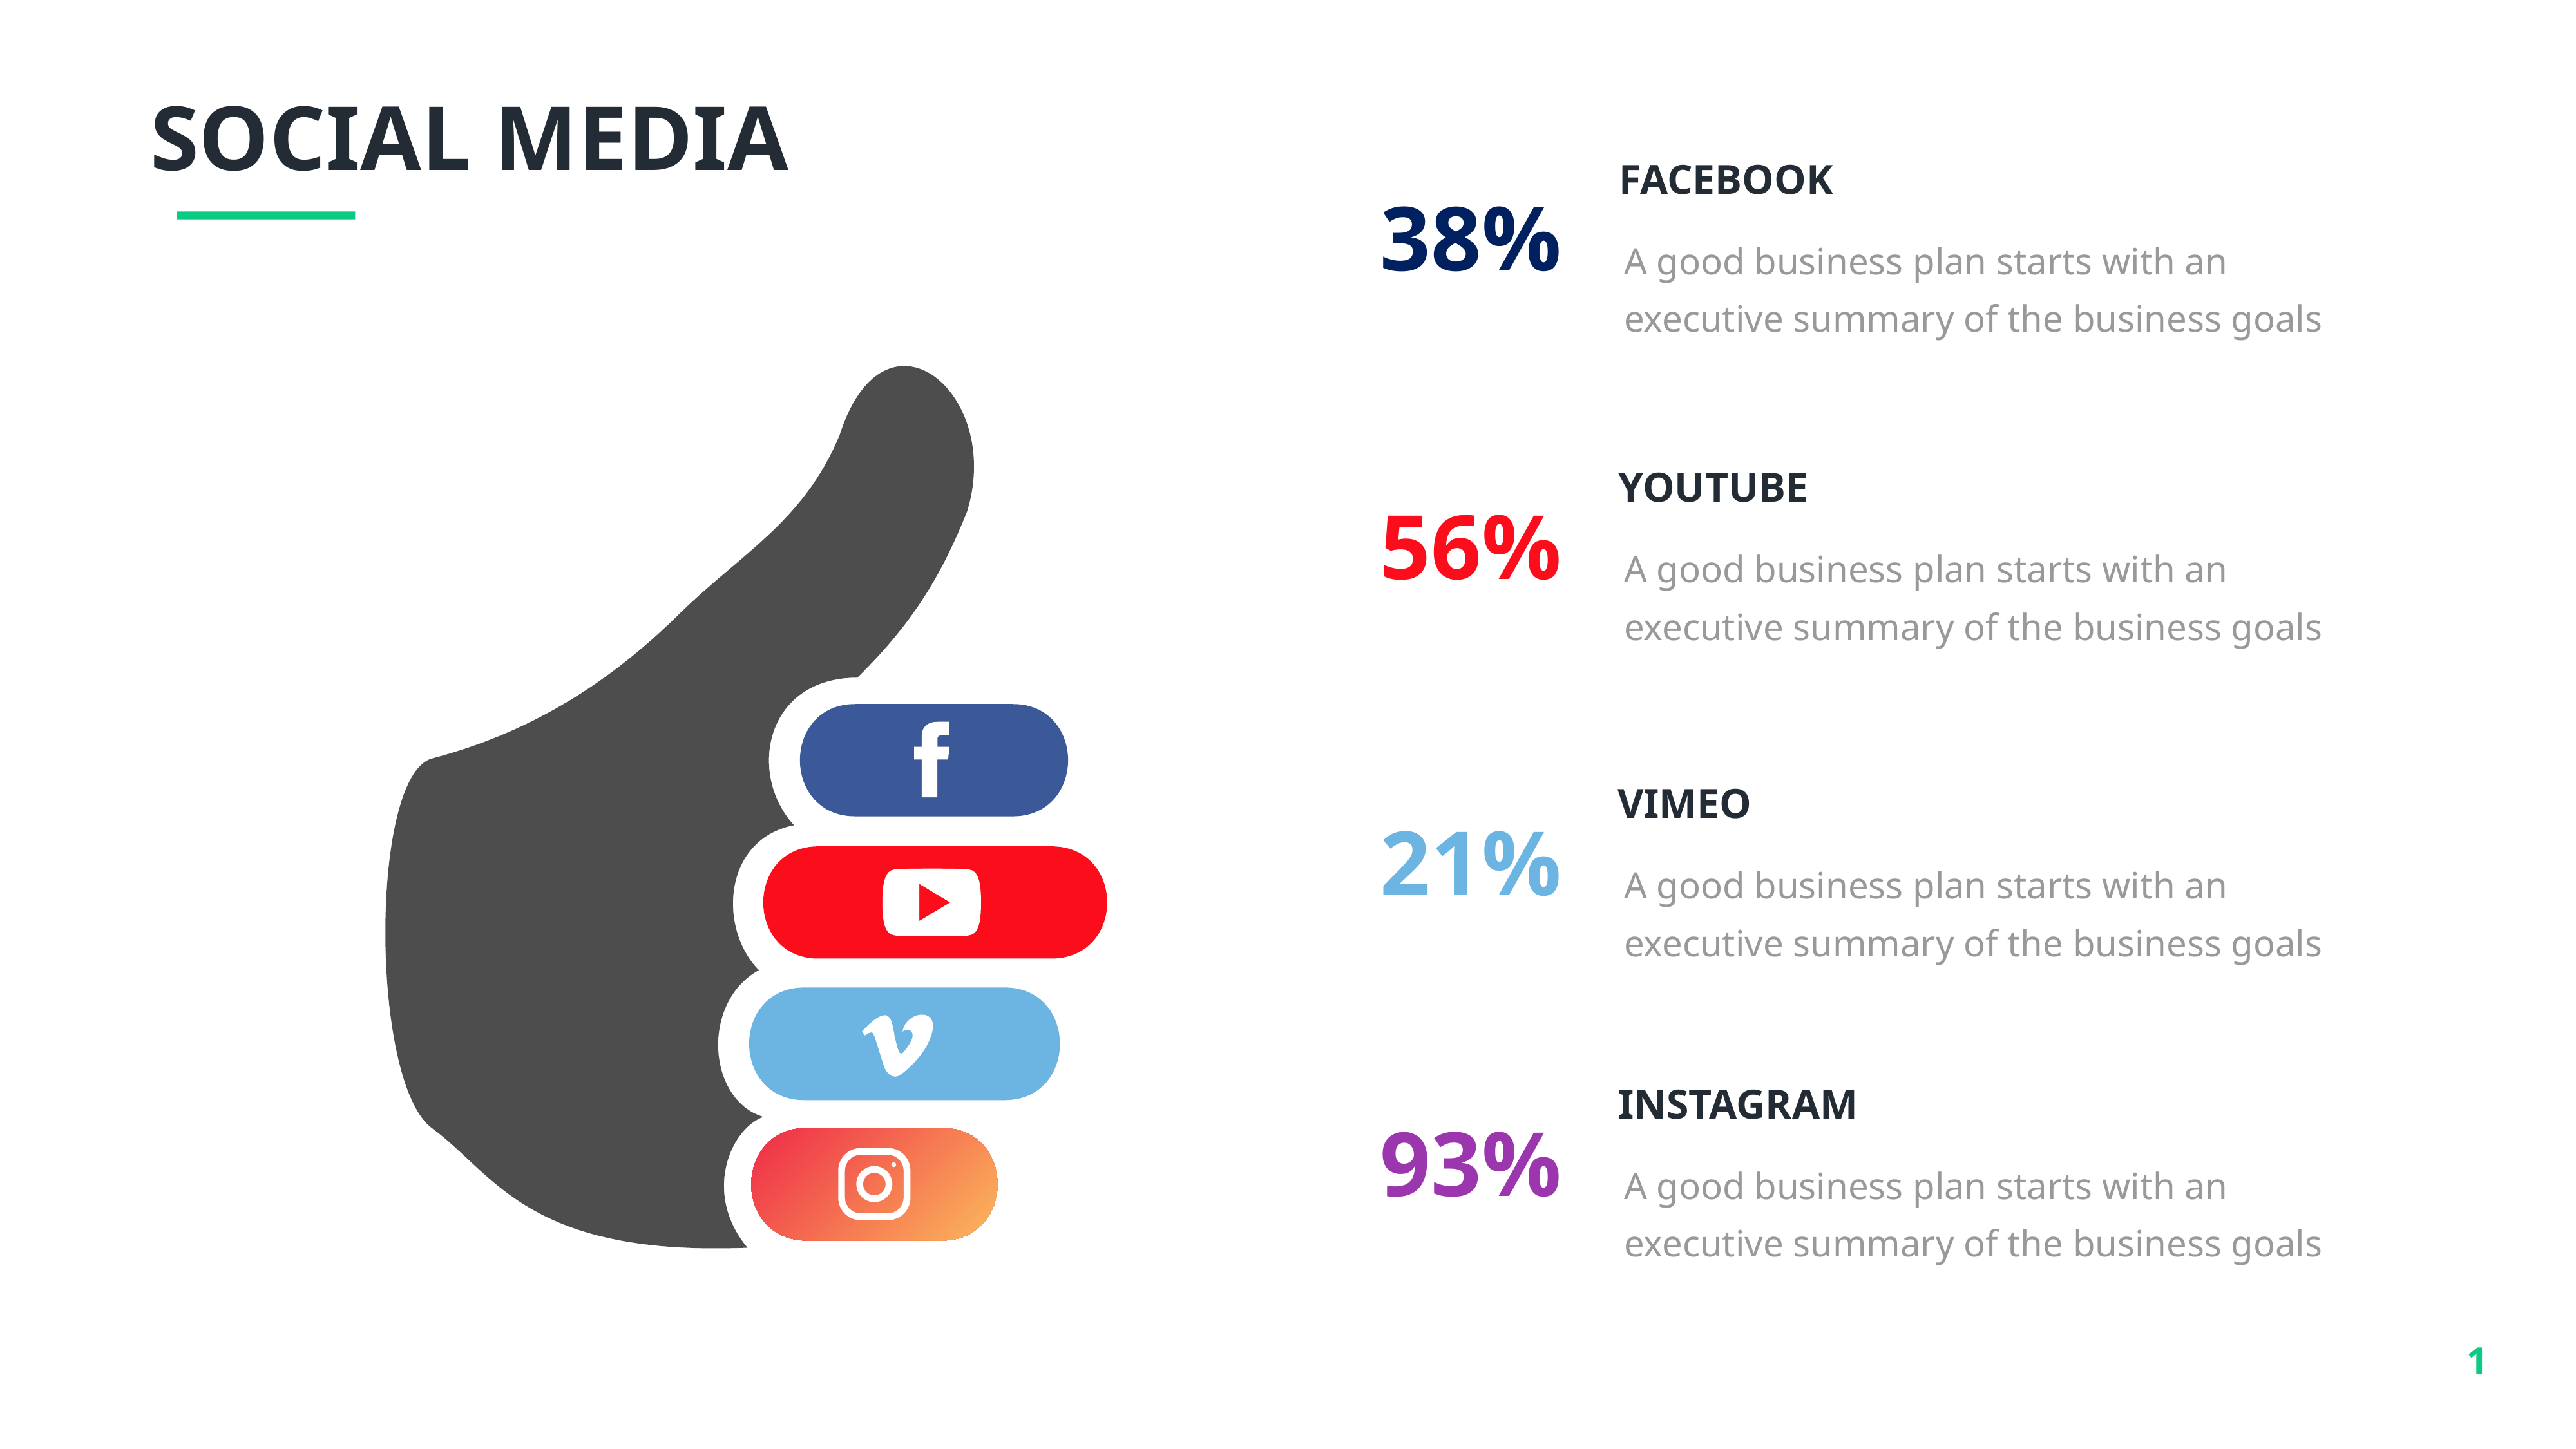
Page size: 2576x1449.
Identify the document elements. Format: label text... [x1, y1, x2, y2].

text_box 21% [1371, 802, 1572, 918]
text_box [751, 1128, 998, 1241]
text_box [749, 987, 1060, 1101]
text_box A good business plan starts with an executive summary of the business goals [1601, 837, 2417, 976]
text_box [862, 1014, 933, 1077]
text_box 93% [1371, 1103, 1572, 1219]
text_box YOUTUBE [1608, 457, 1818, 515]
text_box A good business plan starts with an executive summary of the business goals [1601, 212, 2417, 351]
text_box [177, 211, 356, 220]
text_box [385, 366, 975, 1249]
text_box SOCIAL MEDIA [140, 77, 799, 193]
text_box FACEBOOK [1609, 149, 1843, 207]
text_box [799, 704, 1069, 817]
text_box [882, 868, 981, 936]
text_box A good business plan starts with an executive summary of the business goals [1601, 520, 2417, 659]
text_box [914, 721, 949, 798]
text_box INSTAGRAM [1608, 1074, 1868, 1132]
text_box VIMEO [1608, 773, 1762, 831]
text_box 56% [1371, 486, 1572, 602]
text_box 38% [1371, 177, 1572, 294]
text_box A good business plan starts with an executive summary of the business goals [1601, 1137, 2417, 1276]
text_box [763, 846, 1107, 959]
text_box [838, 1148, 911, 1220]
